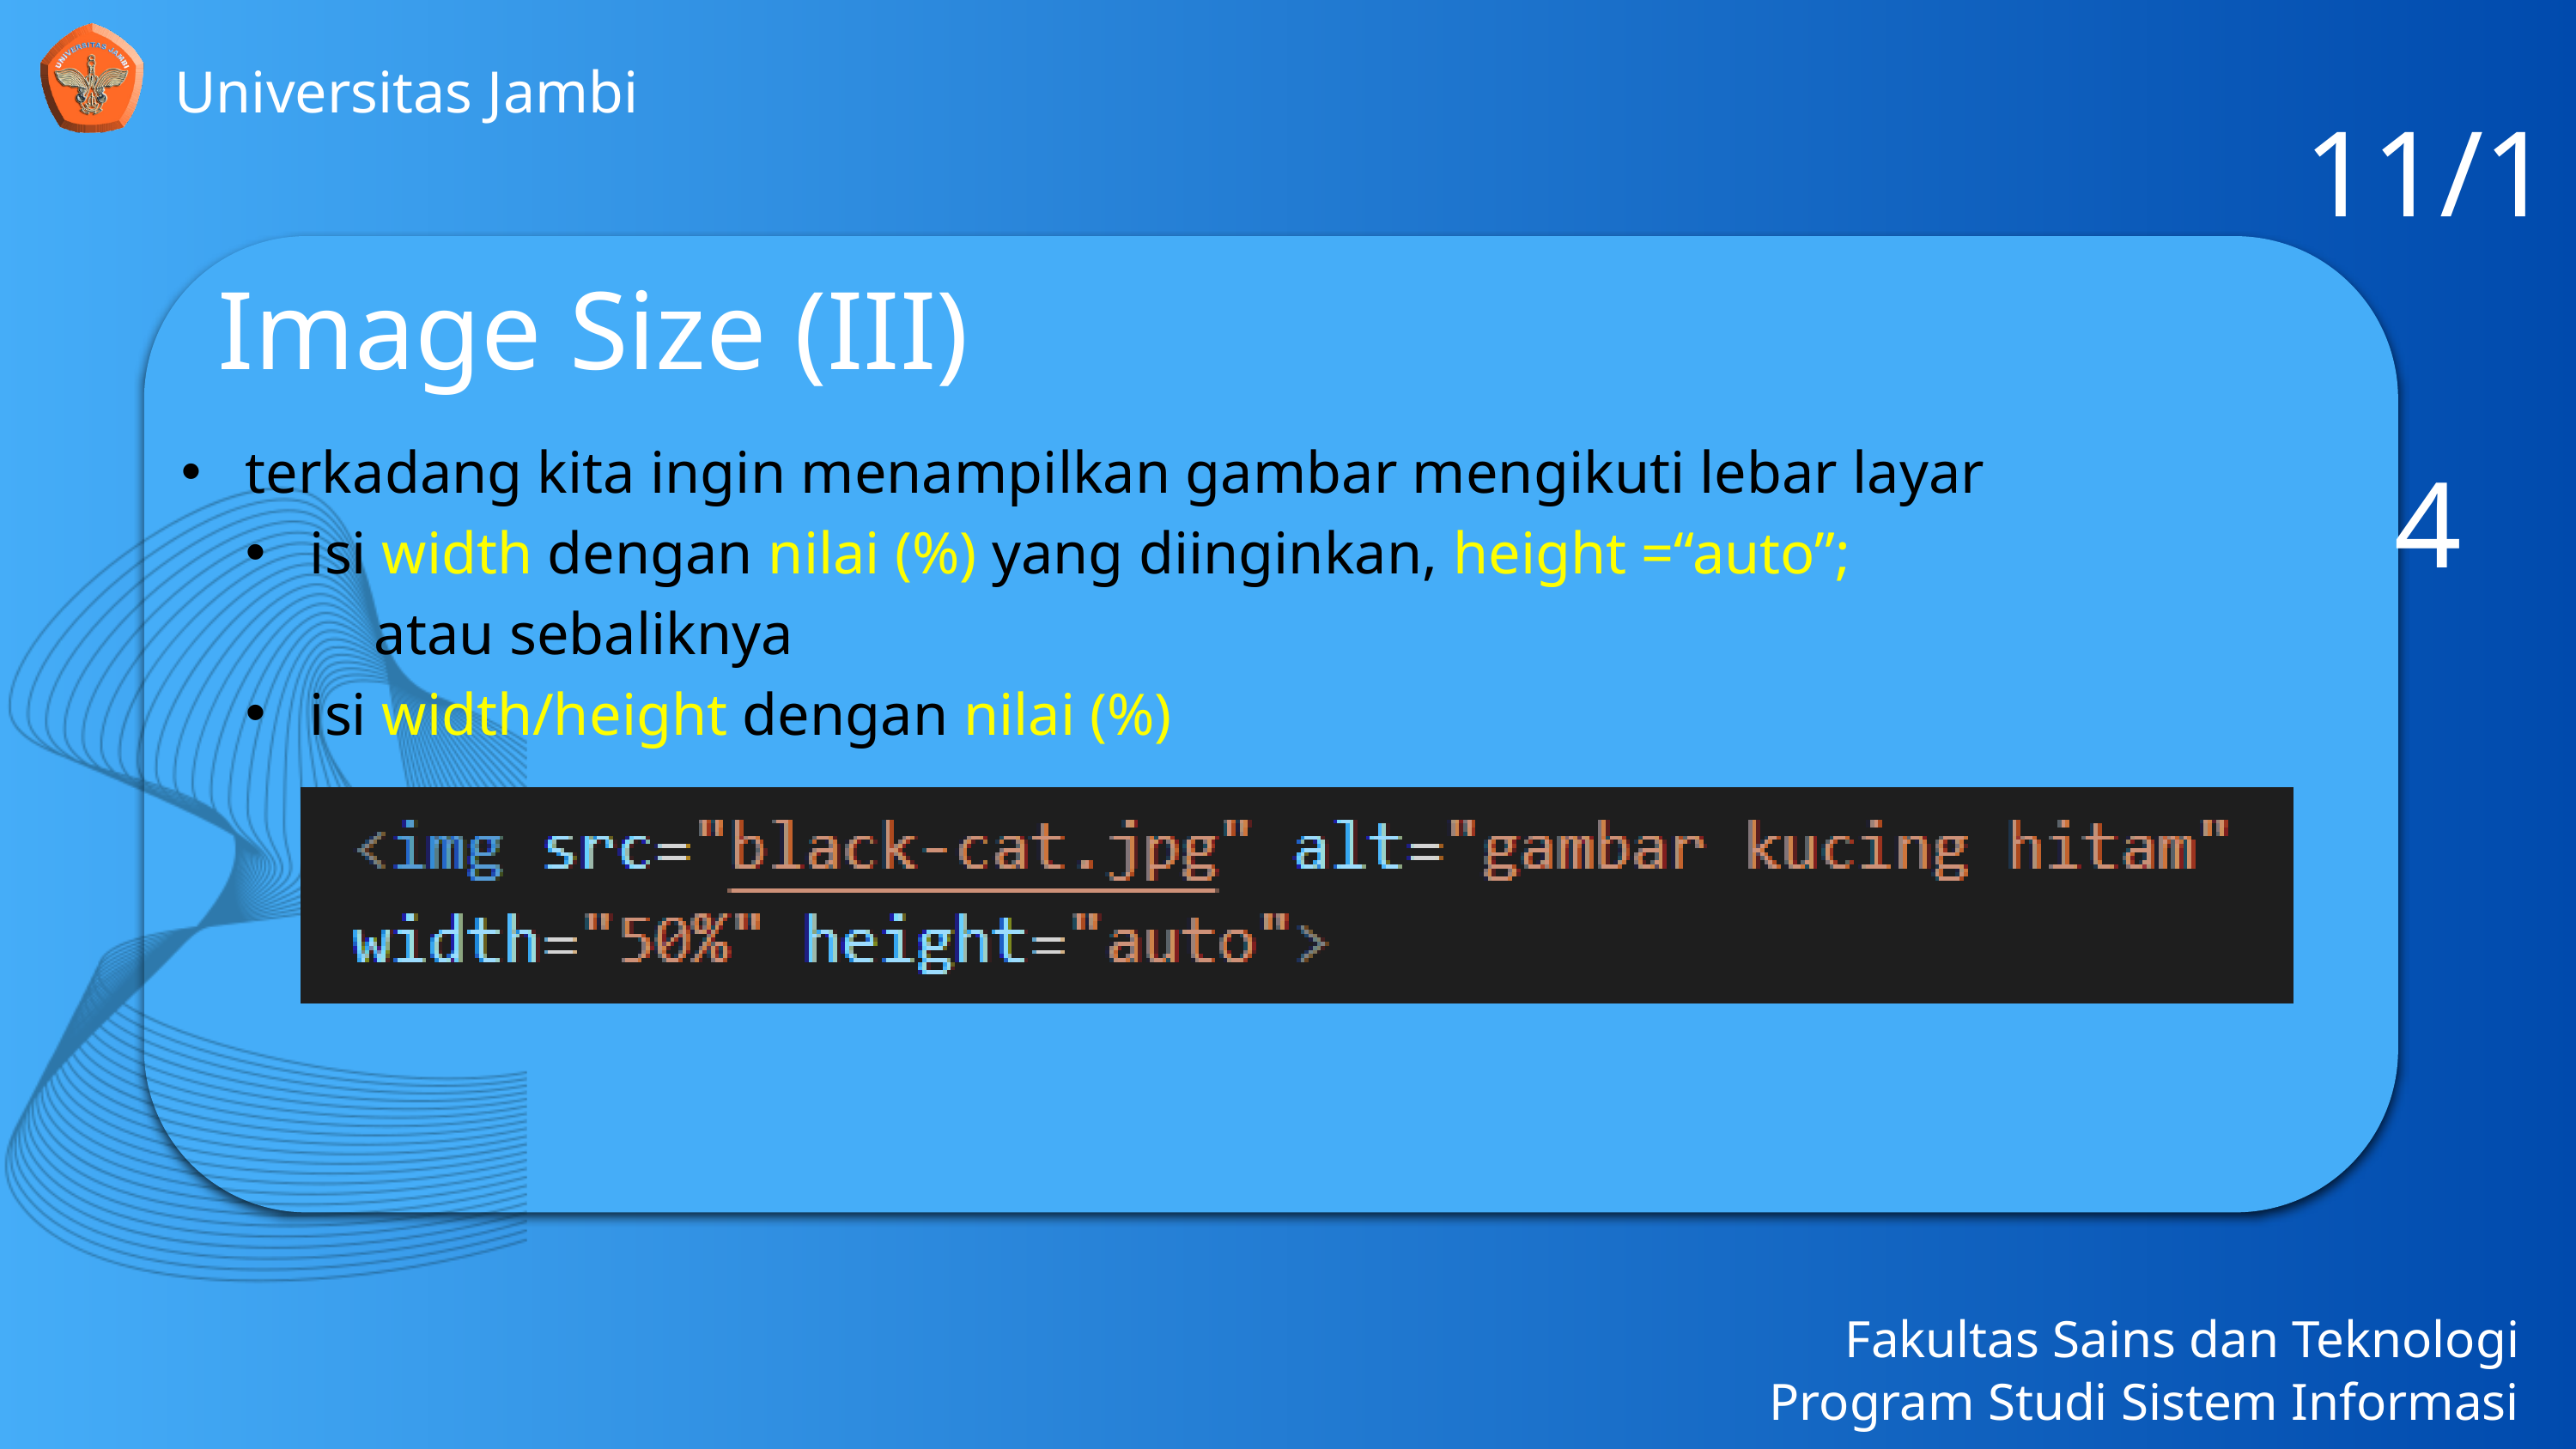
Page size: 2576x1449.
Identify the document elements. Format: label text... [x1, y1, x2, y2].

text_box Fakultas Sains dan Teknologi Program Studi Sistem Informasi [1236, 1305, 2519, 1431]
text_box [0, 477, 527, 1289]
picture [300, 787, 2294, 1004]
text_box terkadang kita ingin menampilkan gambar mengikuti lebar layar isi width dengan nilai (%) yang diinginkan, height =“auto”; atau sebaliknya isi width/height dengan nilai (%) [180, 424, 2330, 1149]
text_box [527, 591, 2398, 1213]
text_box 11/14 [2282, 0, 2573, 591]
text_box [39, 21, 769, 135]
text_box Image Size (III) [217, 298, 1575, 391]
text_box [143, 236, 2282, 477]
